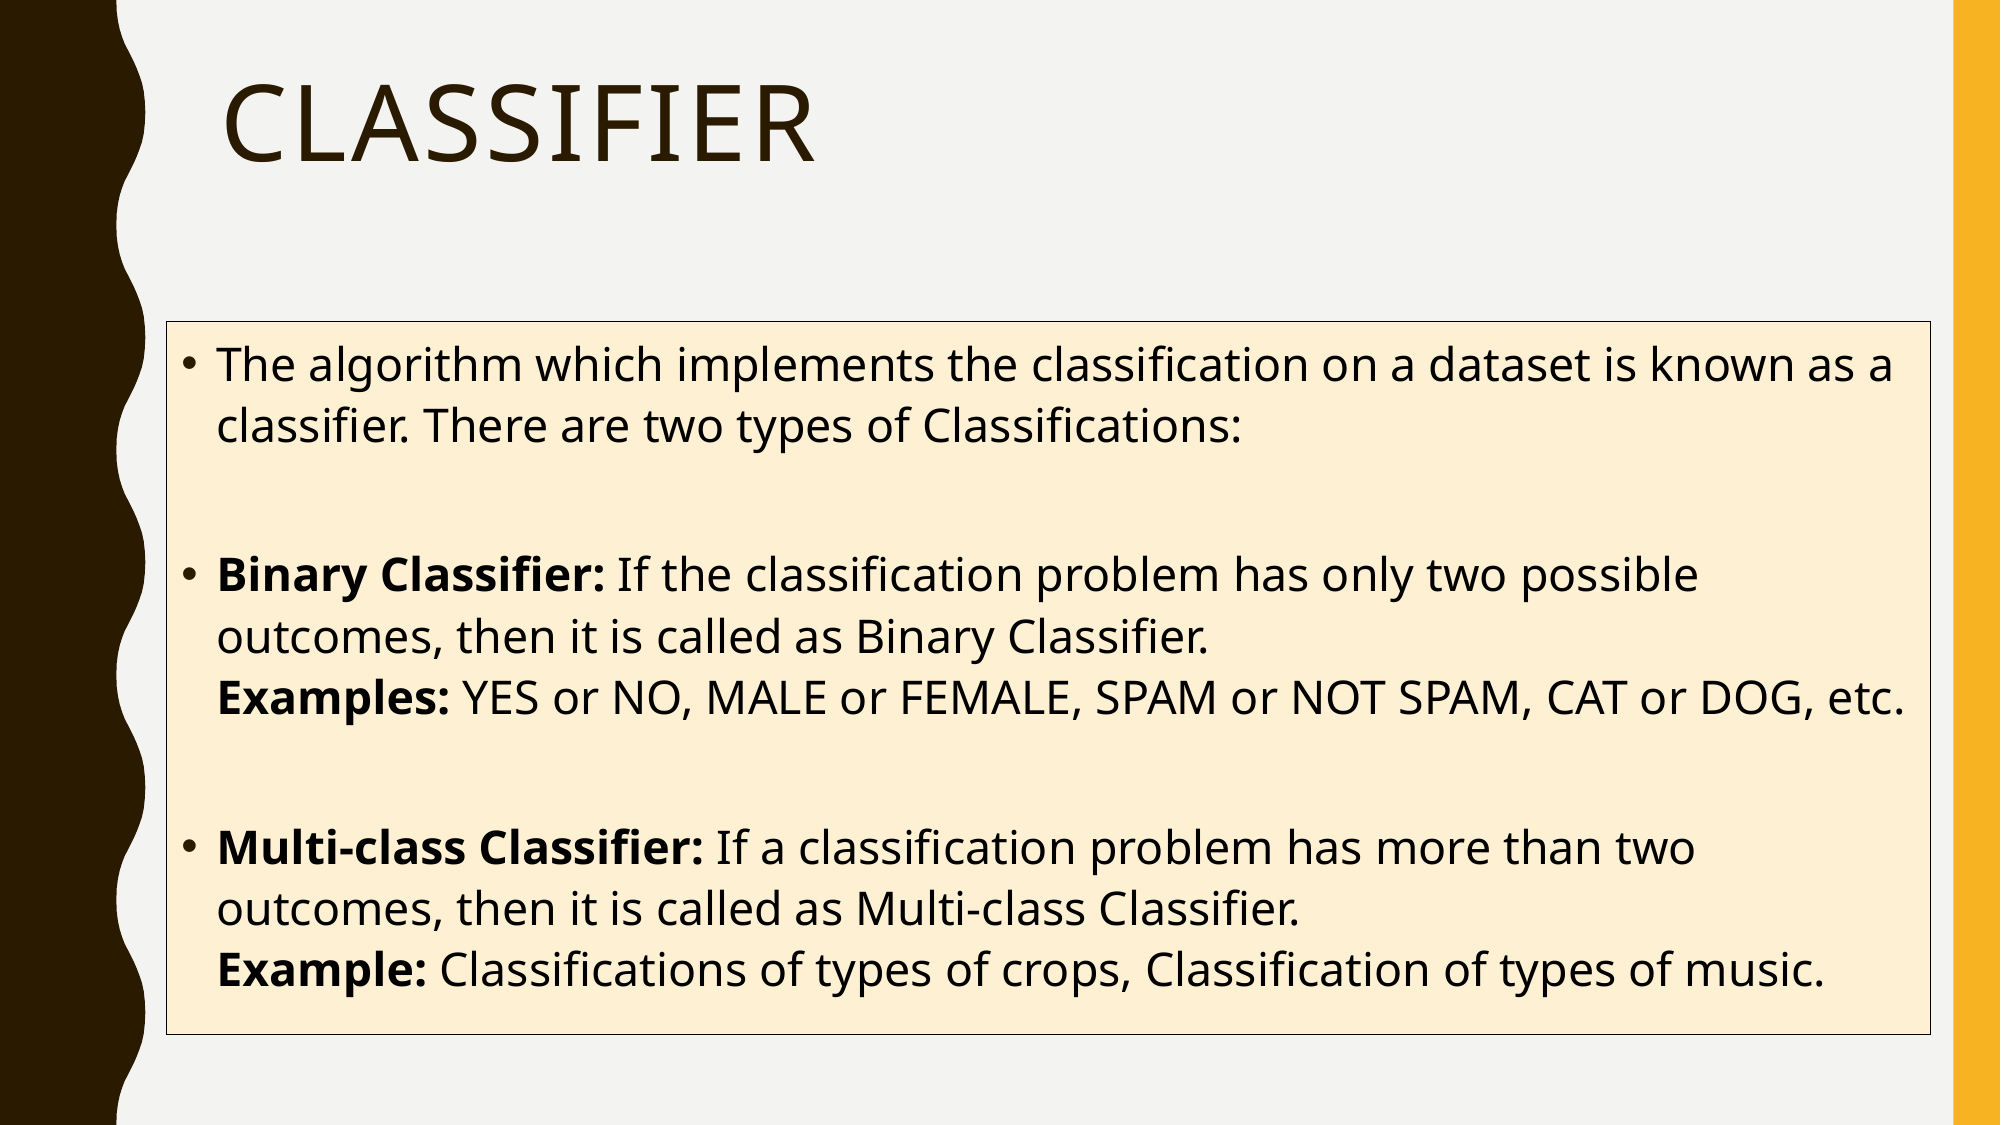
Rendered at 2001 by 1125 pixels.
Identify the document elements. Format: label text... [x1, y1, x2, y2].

title CLASSIFIER [205, 62, 1875, 308]
list The algorithm which implements the classification on a dataset is known as a classifier. There are two types of Classifications: Binary Classifier: If the classification problem has only two possible outcomes, then it is called as Binary Classifier. Examples: YES or NO, MALE or FEMALE, SPAM or NOT SPAM, CAT or DOG, etc. Multi-class Classifier: If a classification problem has more than two outcomes, then it is called as Multi-class Classifier. Example: Classifications of types of crops, Classification of types of music. [166, 321, 1931, 1035]
